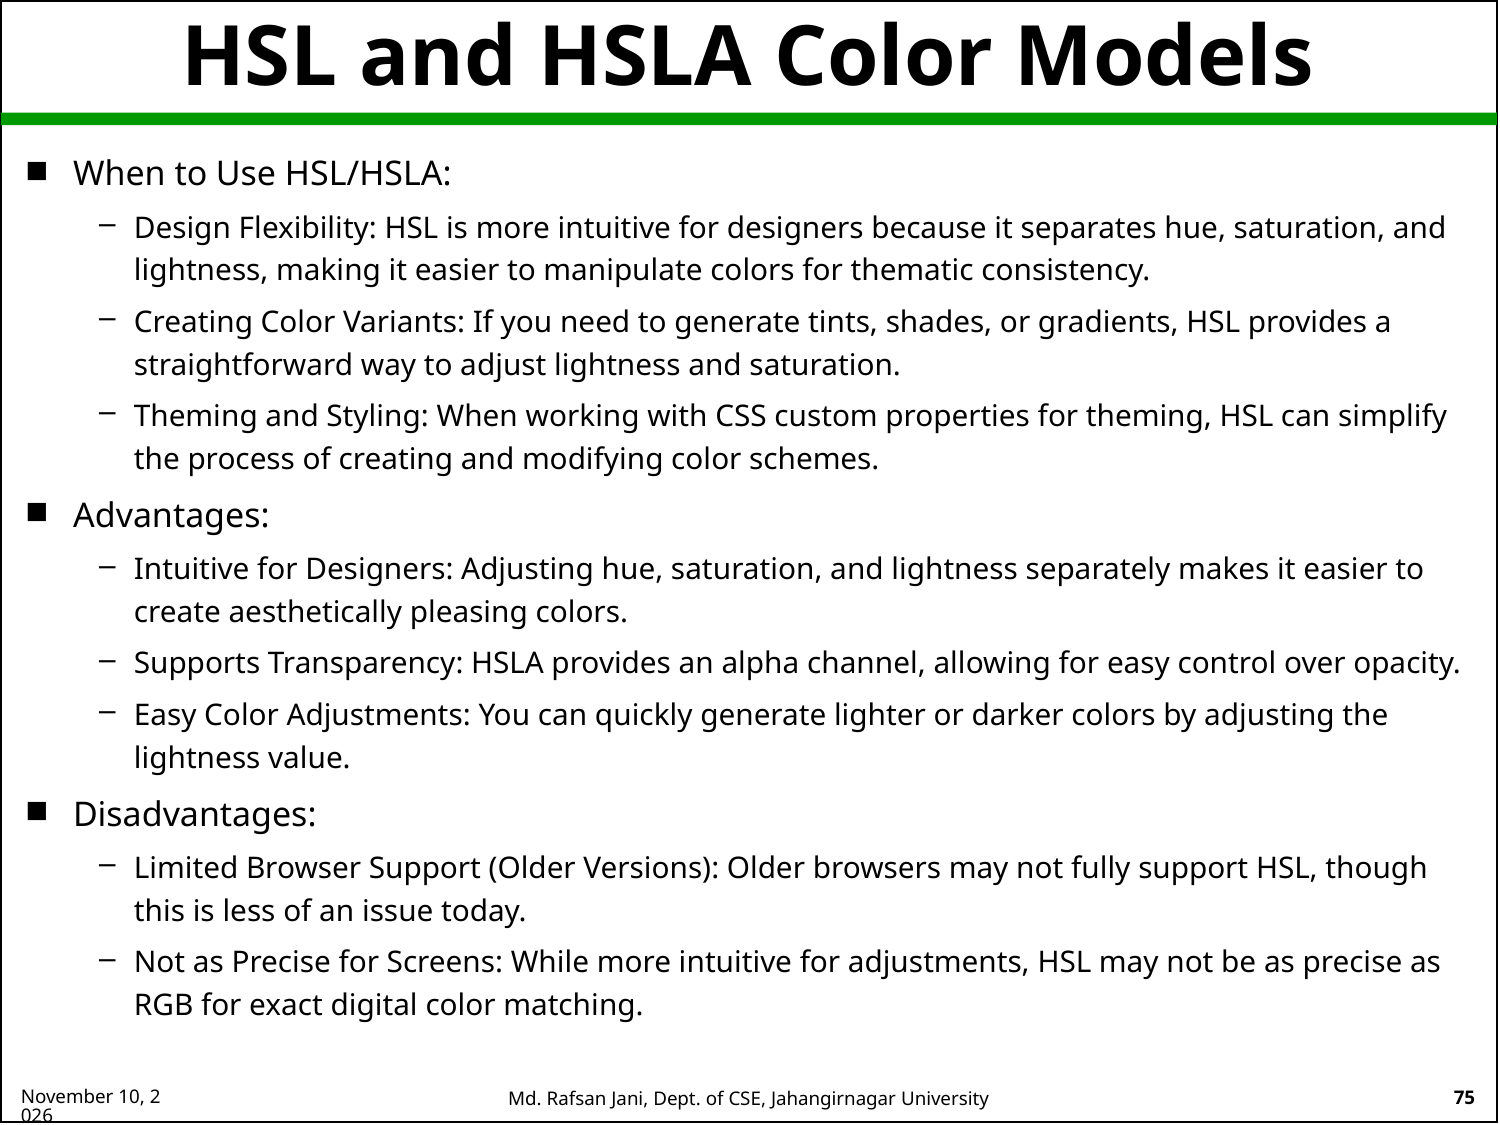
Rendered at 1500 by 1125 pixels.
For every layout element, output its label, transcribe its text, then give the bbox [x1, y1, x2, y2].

list When to Use HSL/HSLA: Design Flexibility: HSL is more intuitive for designers because it separates hue, saturation, and lightness, making it easier to manipulate colors for thematic consistency. Creating Color Variants: If you need to generate tints, shades, or gradients, HSL provides a straightforward way to adjust lightness and saturation. Theming and Styling: When working with CSS custom properties for theming, HSL can simplify the process of creating and modifying color schemes. Advantages: Intuitive for Designers: Adjusting hue, saturation, and lightness separately makes it easier to create aesthetically pleasing colors. Supports Transparency: HSLA provides an alpha channel, allowing for easy control over opacity. Easy Color Adjustments: You can quickly generate lighter or darker colors by adjusting the lightness value. Disadvantages: Limited Browser Support (Older Versions): Older browsers may not fully support HSL, though this is less of an issue today. Not as Precise for Screens: While more intuitive for adjustments, HSL may not be as precise as RGB for exact digital color matching. [14, 136, 1486, 1077]
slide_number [5, 1075, 187, 1119]
slide_number 75 [1310, 1075, 1491, 1120]
footer Md. Rafsan Jani, Dept. of CSE, Jahangirnagar University [201, 1075, 1296, 1117]
title HSL and HSLA Color Models [5, 4, 1491, 113]
